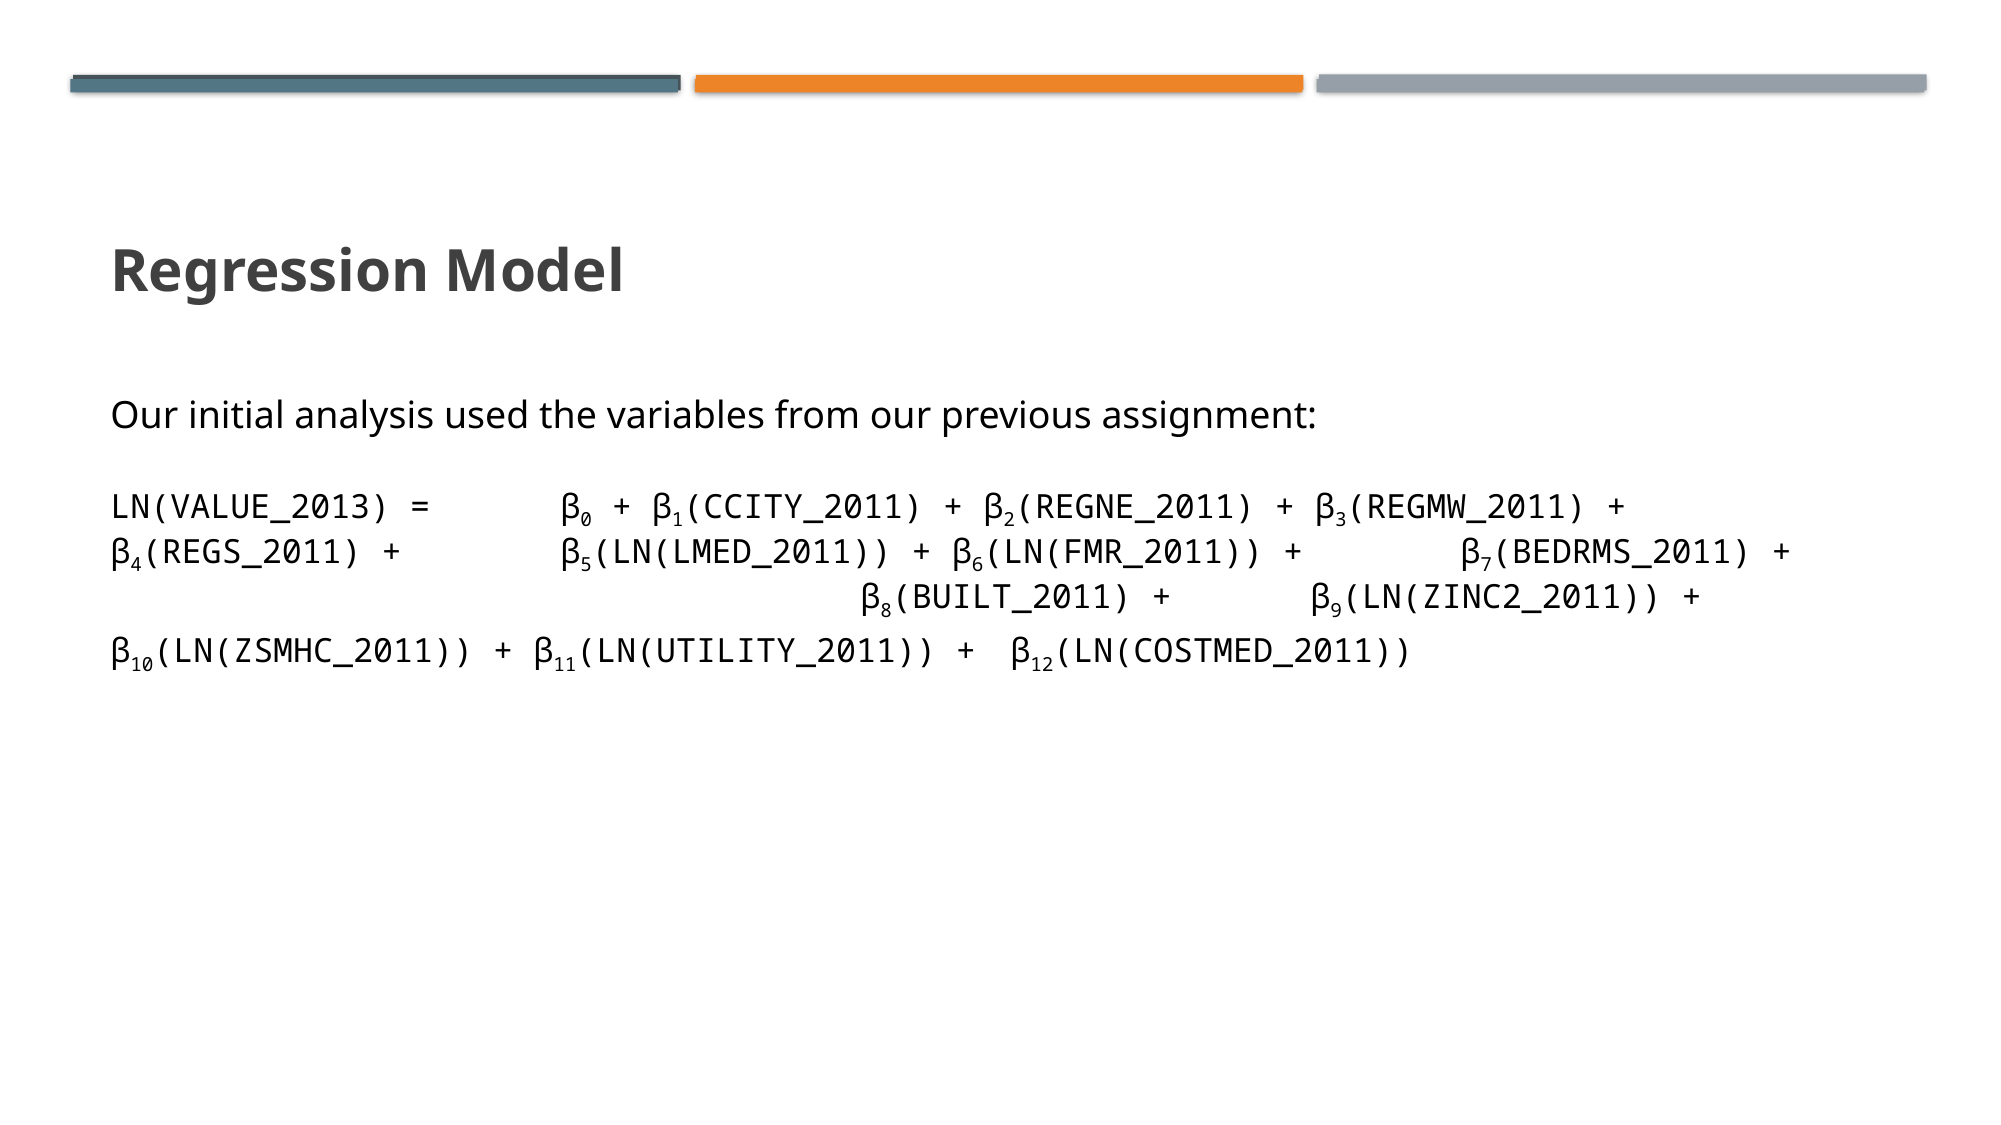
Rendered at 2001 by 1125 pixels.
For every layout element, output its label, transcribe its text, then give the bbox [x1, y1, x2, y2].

title Regression Model [95, 115, 1905, 311]
list Our initial analysis used the variables from our previous assignment: LN(VALUE_2013) = β0 + β1(CCITY_2011) + β2(REGNE_2011) + β3(REGMW_2011) + β4(REGS_2011) + β5(LN(LMED_2011)) + β6(LN(FMR_2011)) + β7(BEDRMS_2011) + β8(BUILT_2011) + β9(LN(ZINC2_2011)) + β10(LN(ZSMHC_2011)) + β11(LN(UTILITY_2011)) + β12(LN(COSTMED_2011)) [95, 383, 1905, 981]
